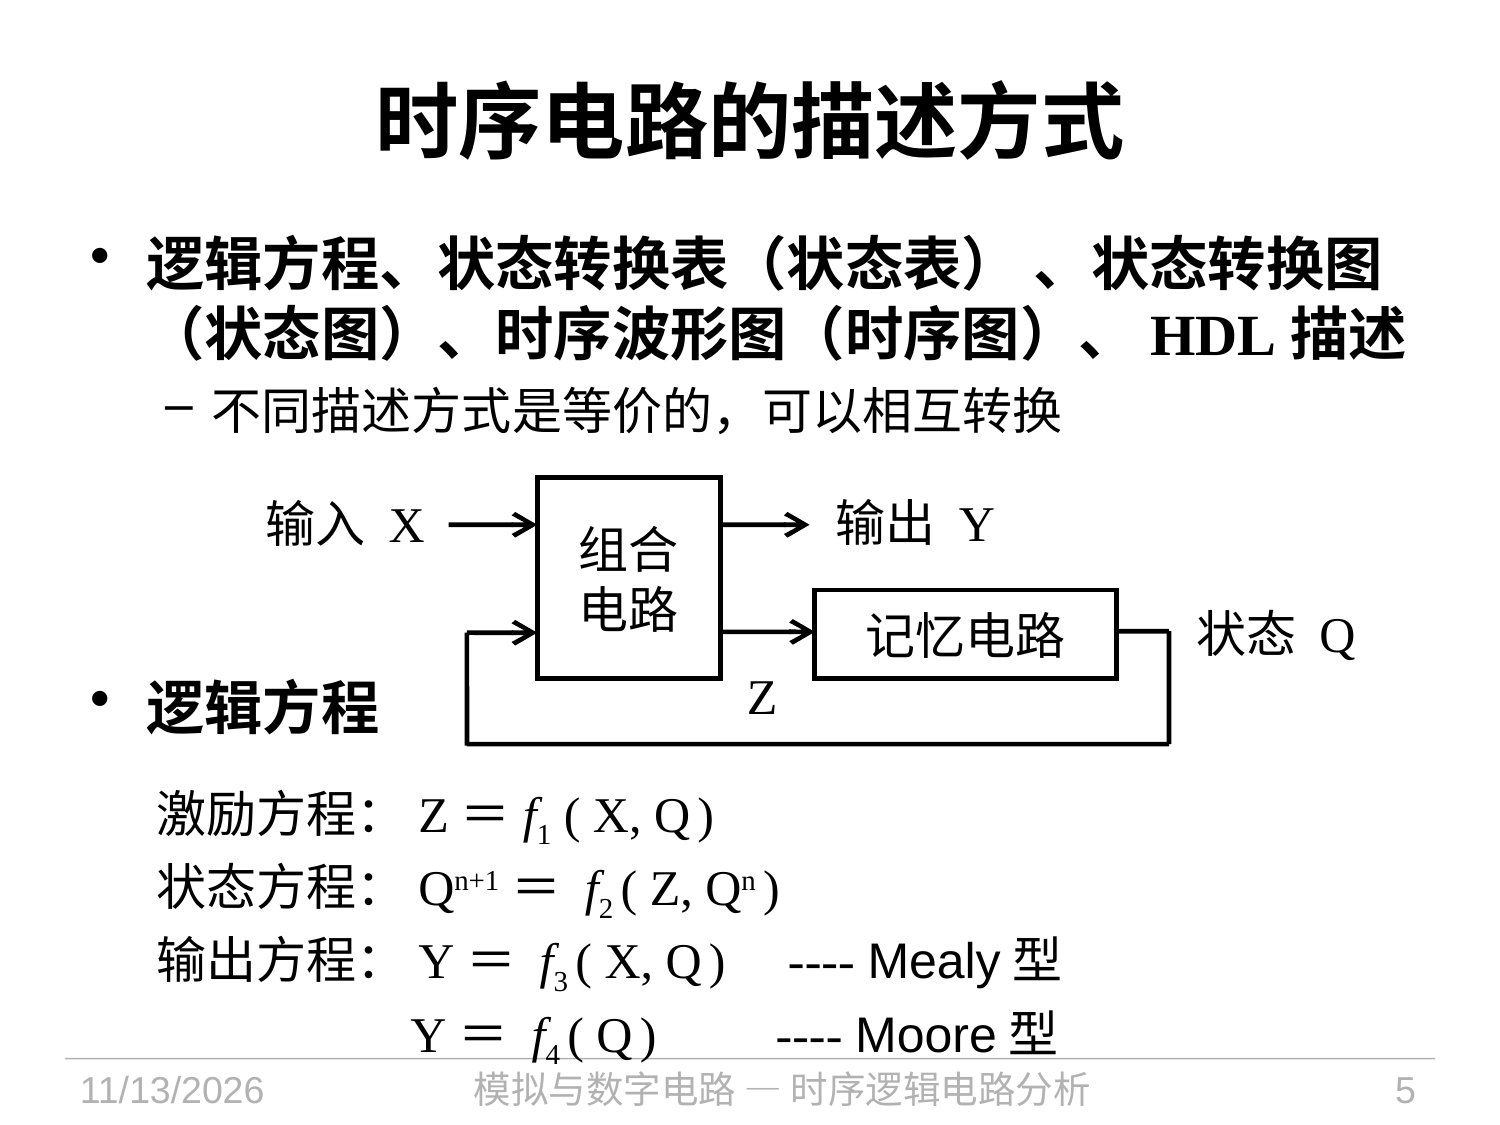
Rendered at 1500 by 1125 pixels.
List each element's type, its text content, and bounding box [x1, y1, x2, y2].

title 时序电路的描述方式 [75, 24, 1425, 213]
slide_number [64, 1058, 348, 1125]
list 逻辑方程、状态转换表（状态表） 、状态转换图（状态图）、时序波形图（时序图）、HDL描述 不同描述方式是等价的，可以相互转换 逻辑方程 [75, 220, 1425, 1047]
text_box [247, 461, 1371, 746]
footer 模拟与数字电路 — 时序逻辑电路分析 [359, 1065, 1205, 1125]
text_box 激励方程：Z＝f1 ( X, Q ) 状态方程：Qn+1＝ f2 ( Z, Qn ) 输出方程：Y＝ f3 ( X, Q ) ---- Mealy型 Y＝ f4 ( Q ) ---- Moore型 [141, 774, 1329, 1065]
slide_number 5 [1230, 1058, 1431, 1125]
